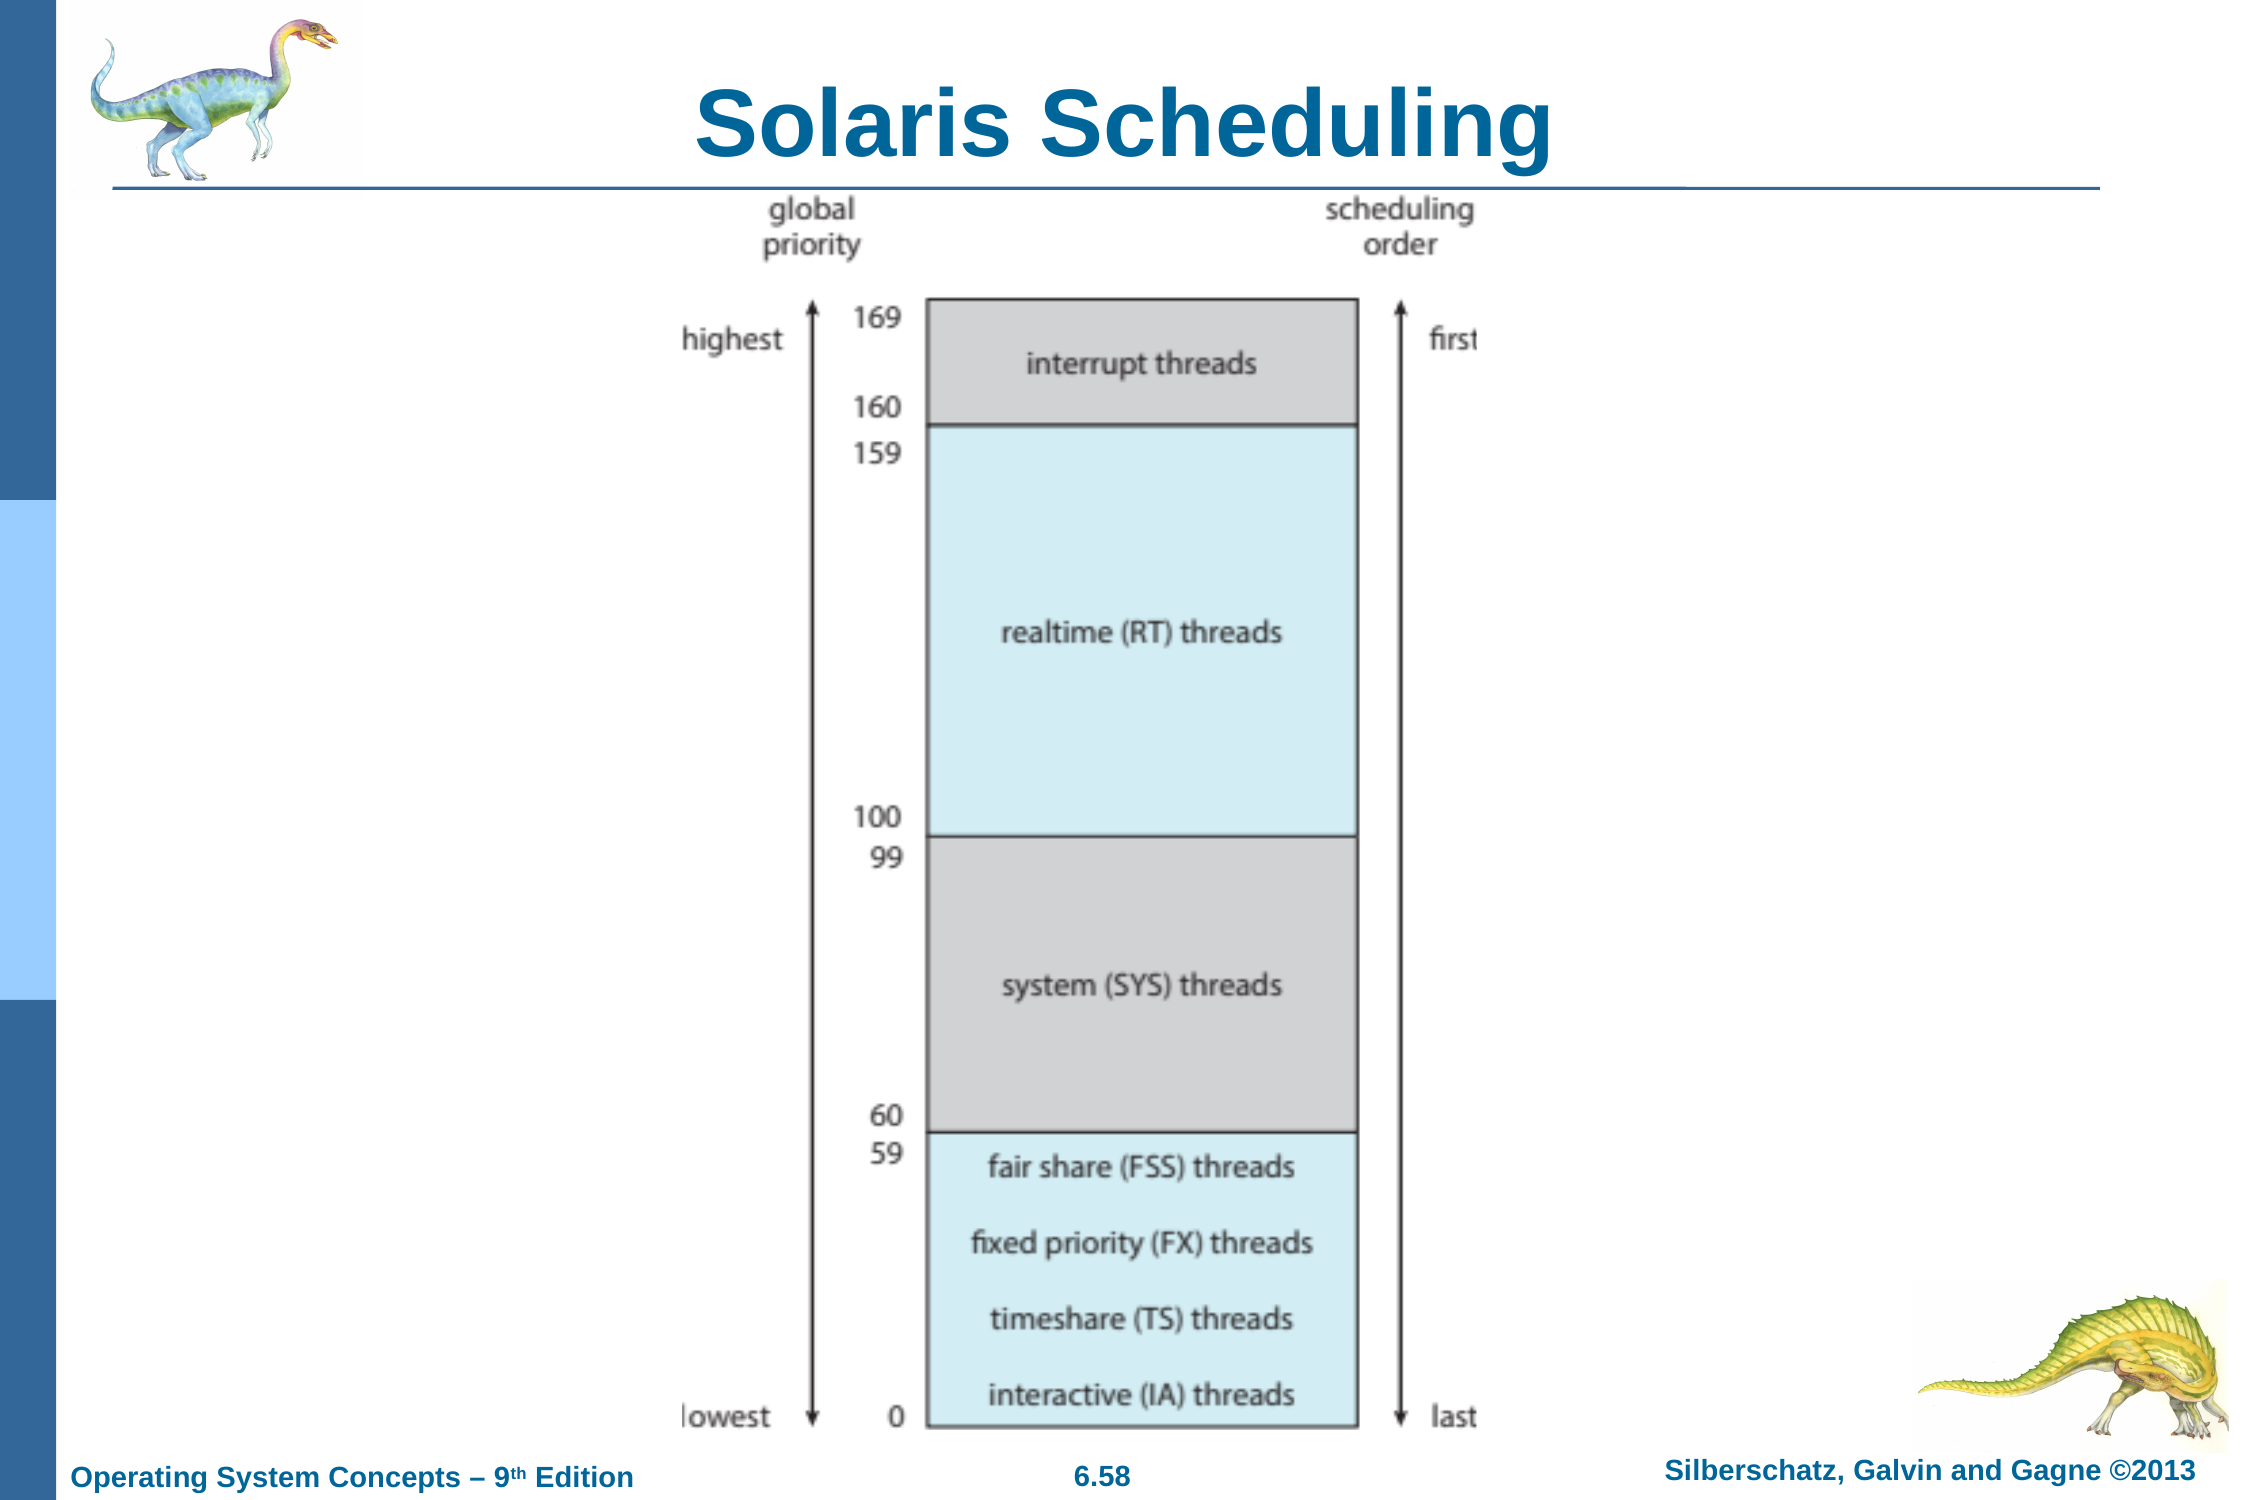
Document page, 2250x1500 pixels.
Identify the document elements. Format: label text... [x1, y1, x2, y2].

picture [70, 0, 365, 199]
picture [681, 193, 1477, 1431]
title Solaris Scheduling [112, 60, 2138, 187]
picture [1913, 1279, 2229, 1453]
